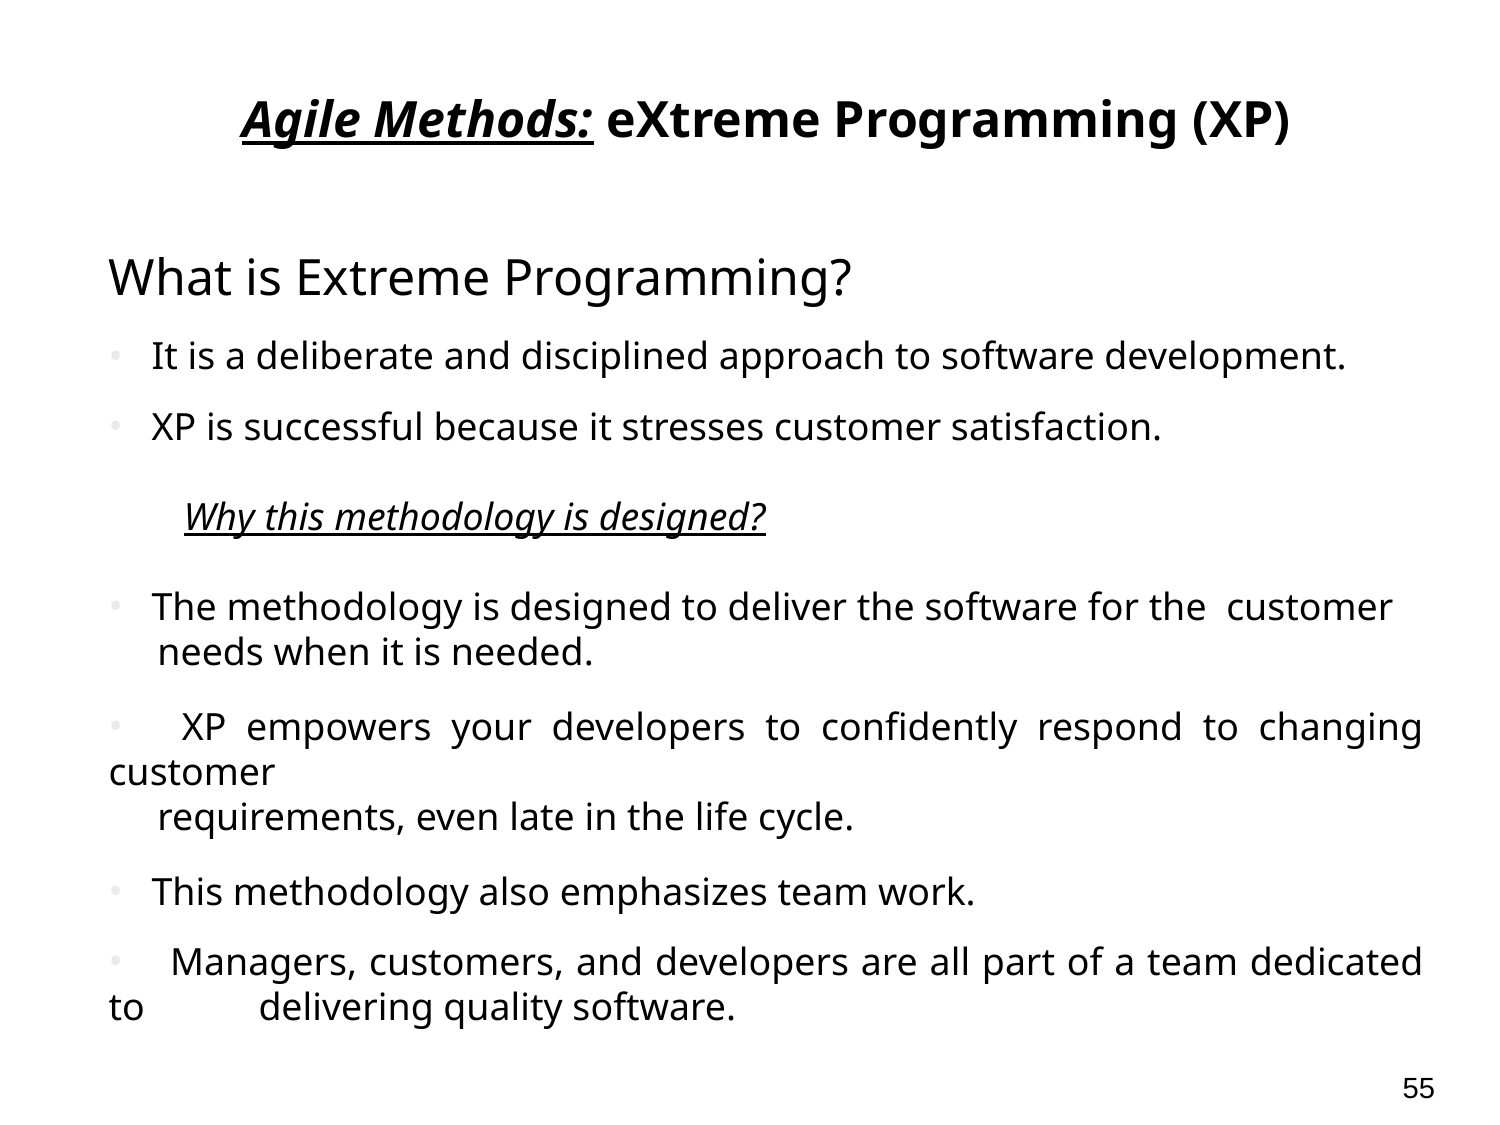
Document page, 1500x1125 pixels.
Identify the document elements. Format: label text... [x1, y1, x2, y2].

text_box It is a deliberate and disciplined approach to software development. XP is successful because it stresses customer satisfaction. Why this methodology is designed? The methodology is designed to deliver the software for the customer needs when it is needed. XP empowers your developers to confidently respond to changing customer requirements, even late in the life cycle. This methodology also emphasizes team work. Managers, customers, and developers are all part of a team dedicated to delivering quality software. [93, 324, 1440, 1036]
text_box What is Extreme Programming? [94, 237, 880, 313]
text_box 55 [1137, 1037, 1450, 1113]
text_box Agile Methods: eXtreme Programming (XP)‏ [227, 79, 1307, 156]
